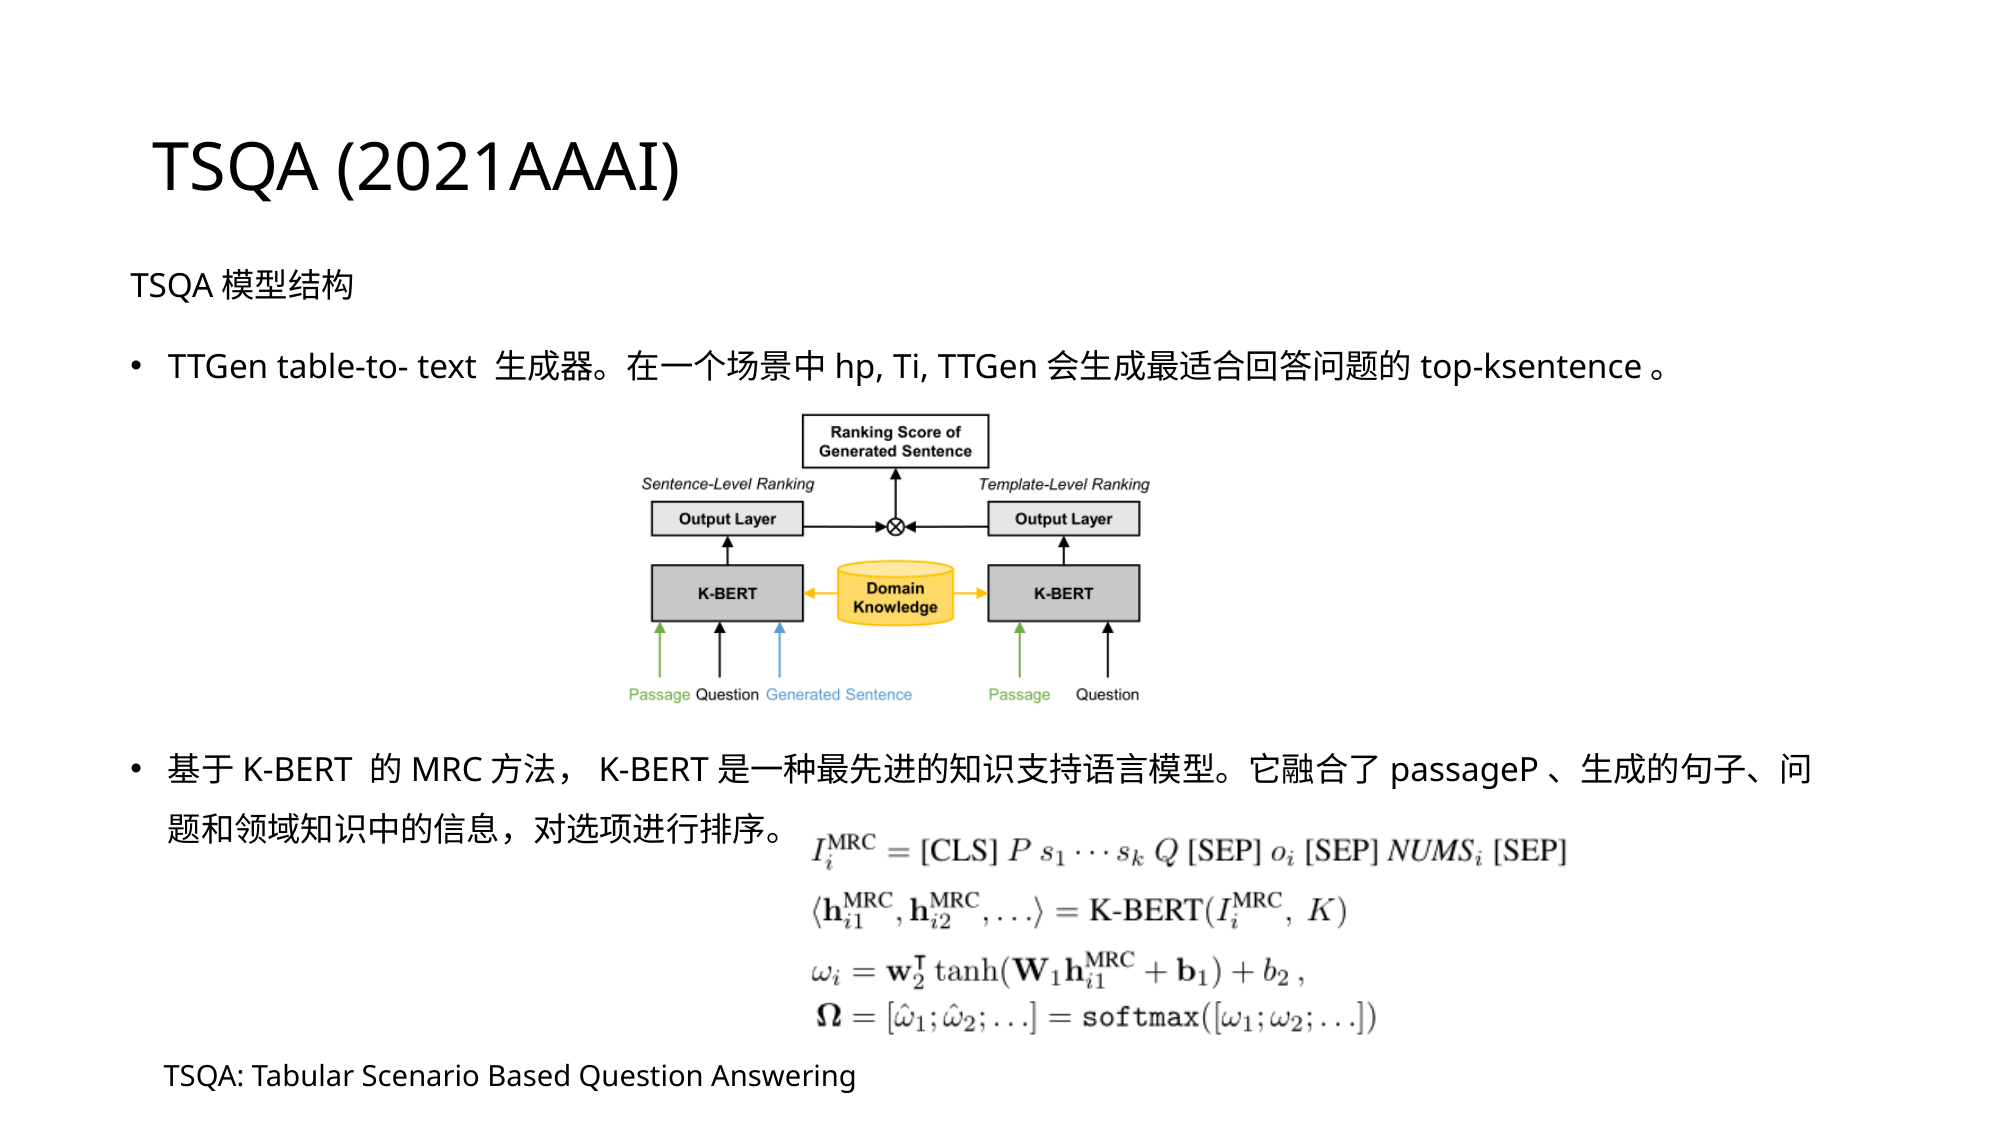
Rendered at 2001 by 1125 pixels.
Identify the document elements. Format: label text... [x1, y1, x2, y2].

picture [796, 883, 1385, 1049]
title TSQA (2021AAAI) [137, 120, 1863, 217]
list TSQA模型结构 TTGen table-to- text 生成器。在一个场景中hp, Ti, TTGen会生成最适合回答问题的top-ksentence。 基于K-BERT 的MRC方法，K-BERT是一种最先进的知识支持语言模型。它融合了passageP、生成的句子、问题和领域知识中的信息，对选项进行排序。 [115, 237, 1841, 1017]
picture [797, 818, 1571, 872]
text_box TSQA: Tabular Scenario Based Question Answering [148, 1049, 2000, 1100]
picture [592, 372, 1196, 728]
